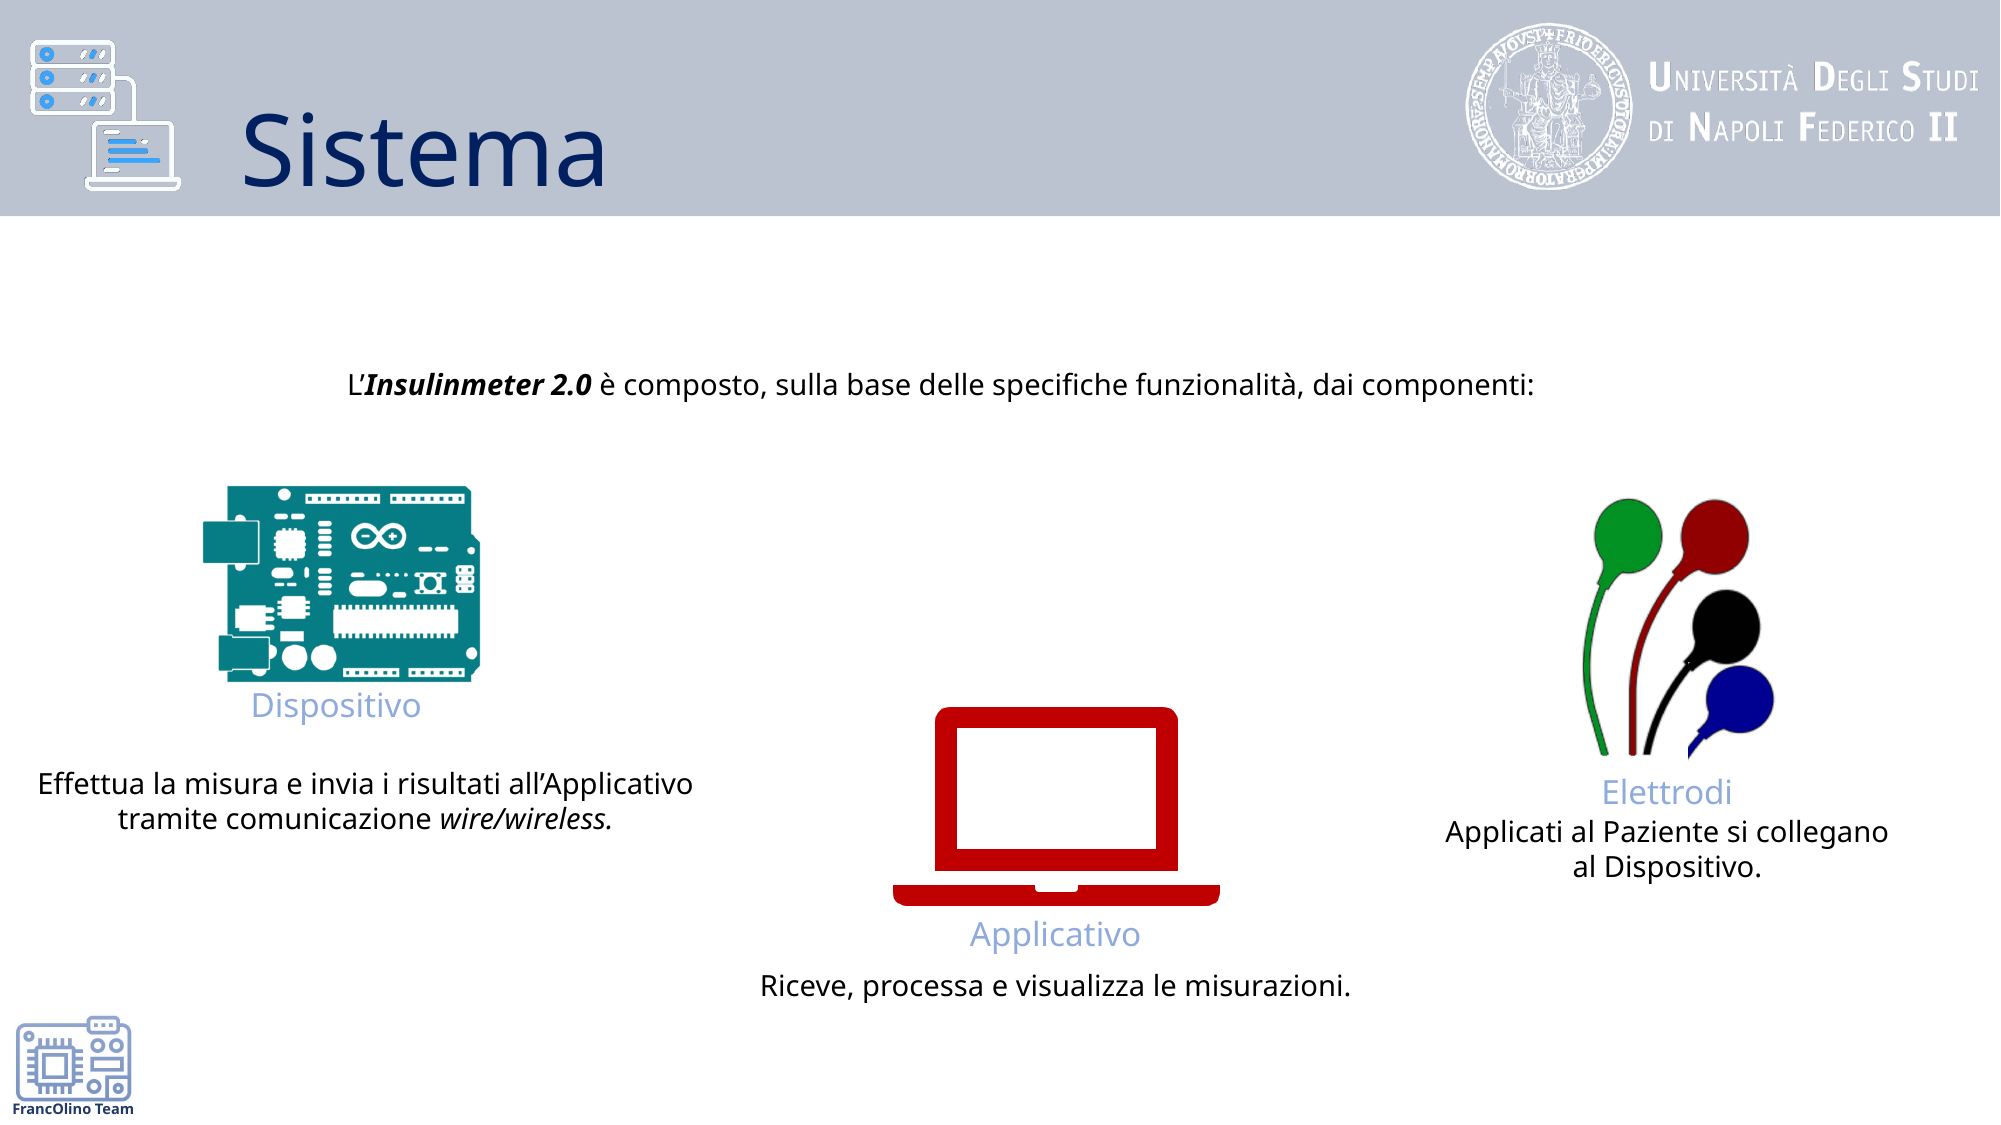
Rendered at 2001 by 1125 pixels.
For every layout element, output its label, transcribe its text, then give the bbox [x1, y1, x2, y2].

text_box Riceve, processa e visualizza le misurazioni. [691, 960, 1421, 1010]
text_box L’Insulinmeter 2.0 è composto, sulla base delle specifiche funzionalità, dai componenti: [332, 358, 1668, 409]
text_box Effettua la misura e invia i risultati all’Applicativo tramite comunicazione wire/wireless. [1, 757, 731, 843]
picture [1537, 478, 1807, 845]
text_box Dispositivo [235, 689, 446, 732]
picture [30, 40, 181, 191]
text_box Applicati al Paziente si collegano al Dispositivo. [1303, 806, 2000, 891]
picture [193, 478, 489, 689]
picture [885, 635, 1227, 977]
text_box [0, 999, 155, 1125]
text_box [0, 0, 2000, 217]
